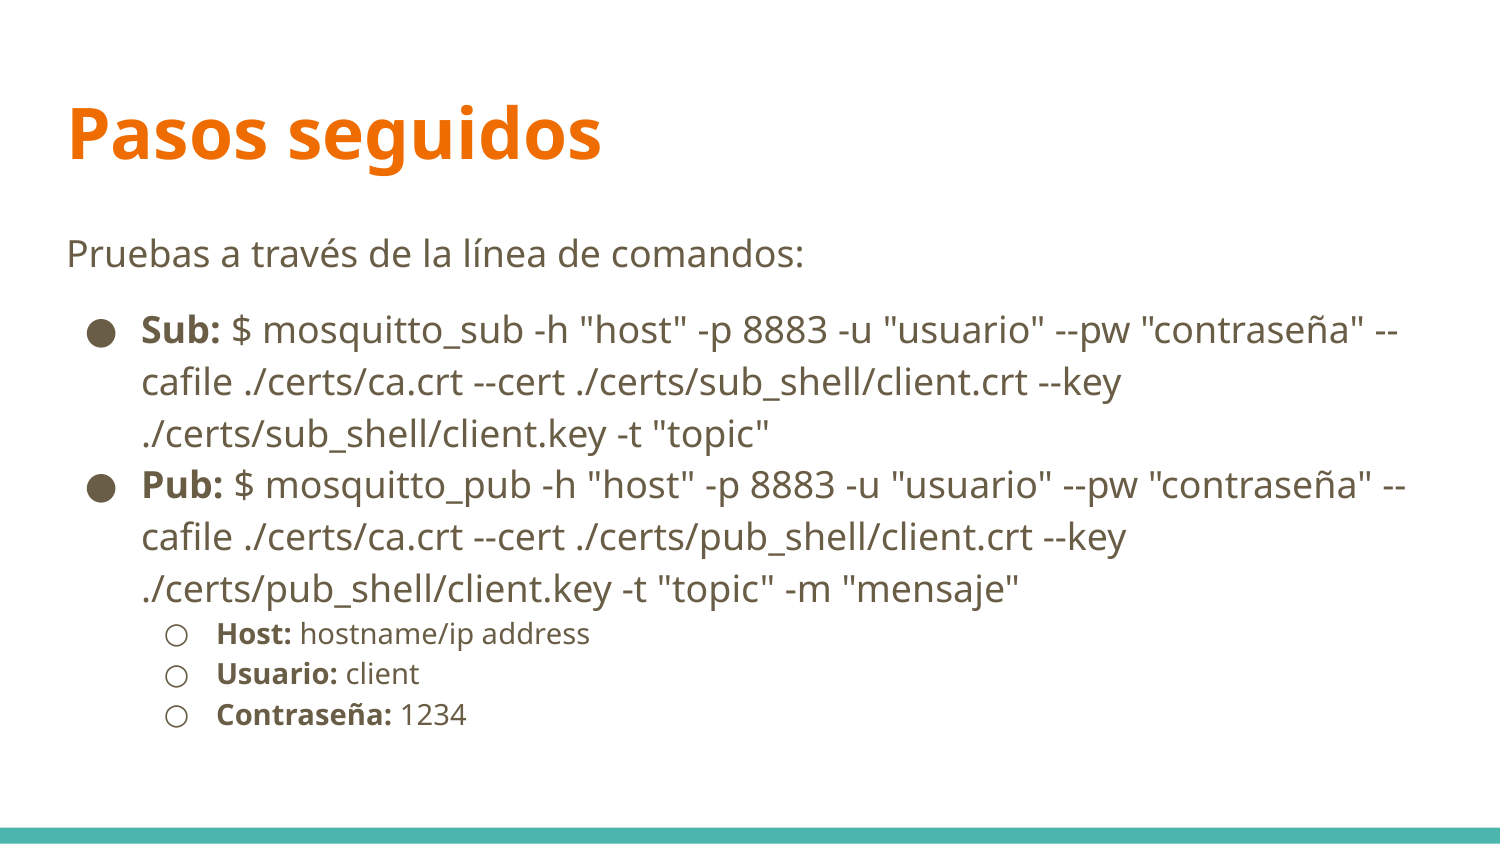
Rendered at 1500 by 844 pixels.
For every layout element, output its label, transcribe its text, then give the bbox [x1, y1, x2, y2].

title Pasos seguidos [51, 72, 1449, 189]
list Pruebas a través de la línea de comandos: Sub: $ mosquitto_sub -h "host" -p 8883 -u "usuario" --pw "contraseña" --cafile ./certs/ca.crt --cert ./certs/sub_shell/client.crt --key ./certs/sub_shell/client.key -t "topic" Pub: $ mosquitto_pub -h "host" -p 8883 -u "usuario" --pw "contraseña" --cafile ./certs/ca.crt --cert ./certs/pub_shell/client.crt --key ./certs/pub_shell/client.key -t "topic" -m "mensaje" Host: hostname/ip address Usuario: client Contraseña: 1234 [51, 207, 1449, 750]
